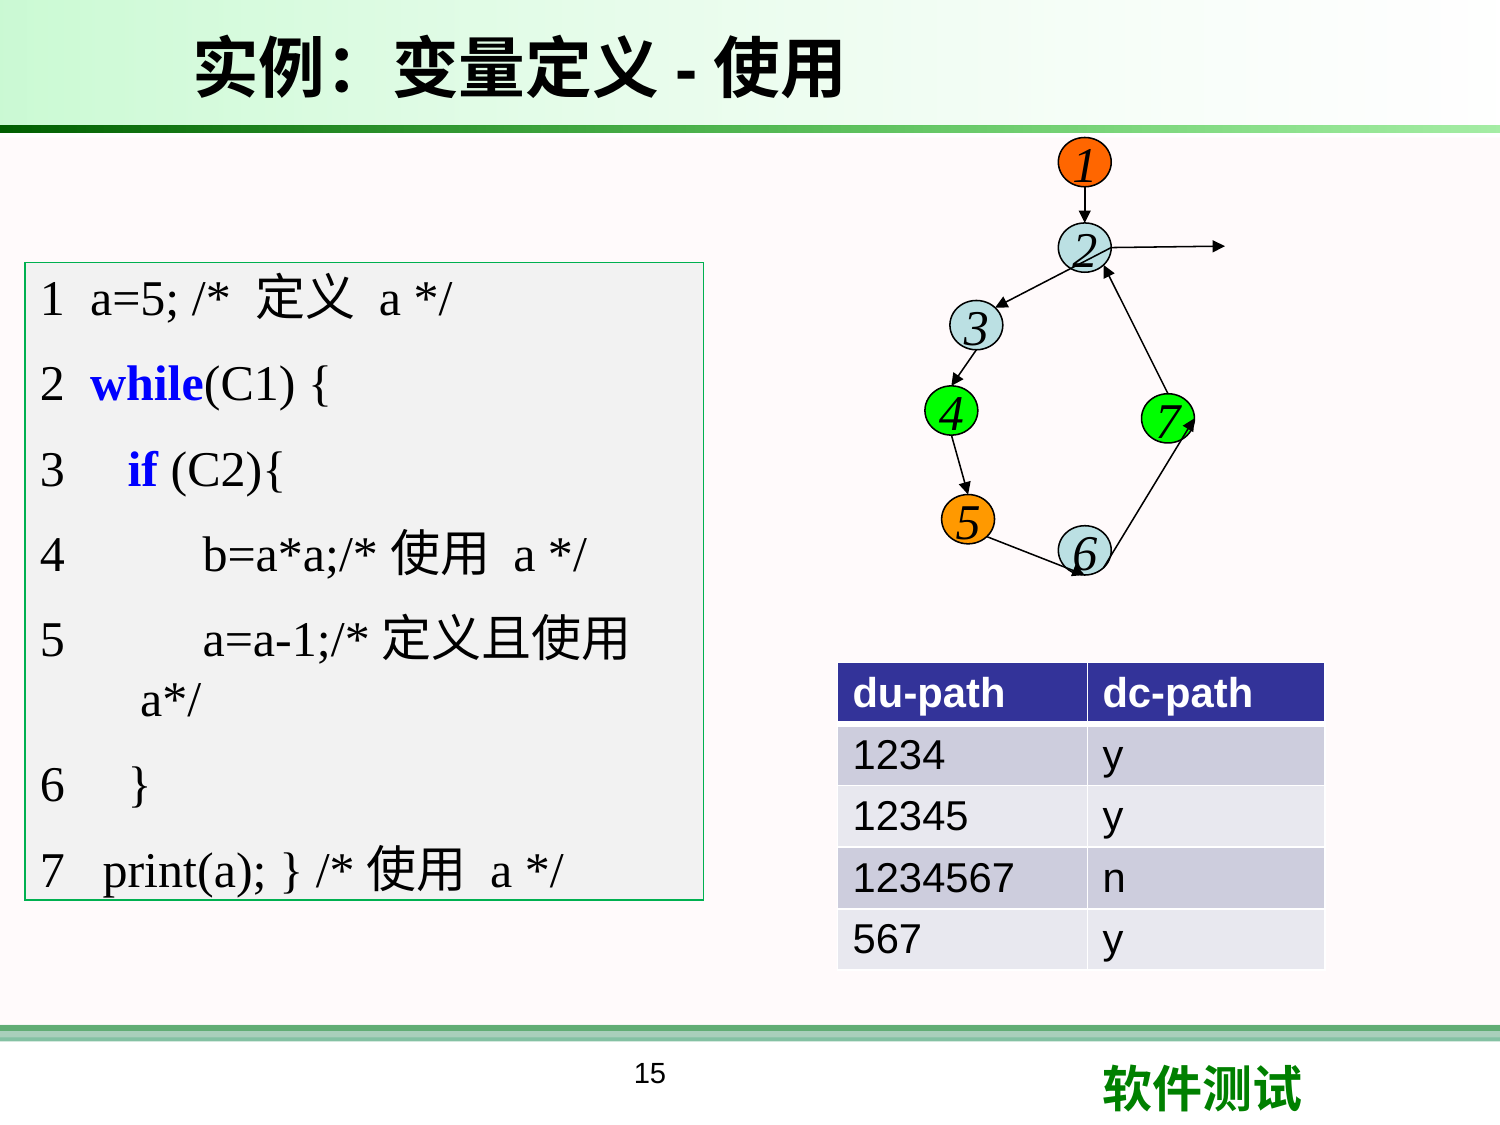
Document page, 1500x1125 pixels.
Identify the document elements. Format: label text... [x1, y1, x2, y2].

footer 15 [412, 1046, 888, 1125]
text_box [924, 137, 1226, 576]
table_cell 1234567 [838, 848, 1087, 908]
table_cell y [1088, 786, 1324, 846]
table_cell y [1088, 727, 1324, 785]
table_cell y [1088, 910, 1324, 969]
table_cell 567 [838, 910, 1087, 969]
table_cell 1234 [838, 727, 1087, 785]
title 实例：变量定义-使用 [176, 12, 1223, 119]
table_header du-path [838, 663, 1087, 721]
text_box 1 a=5; /* 定义 a */ 2 while(C1) { 3 if (C2){ 4 b=a*a;/*使用 a */ 5 a=a-1;/*定义且使用a*/ 6 } 7 print(a); } /*使用 a */ [24, 262, 704, 900]
table_cell 12345 [838, 786, 1087, 846]
table_header dc-path [1088, 663, 1324, 721]
table_cell n [1088, 848, 1324, 908]
